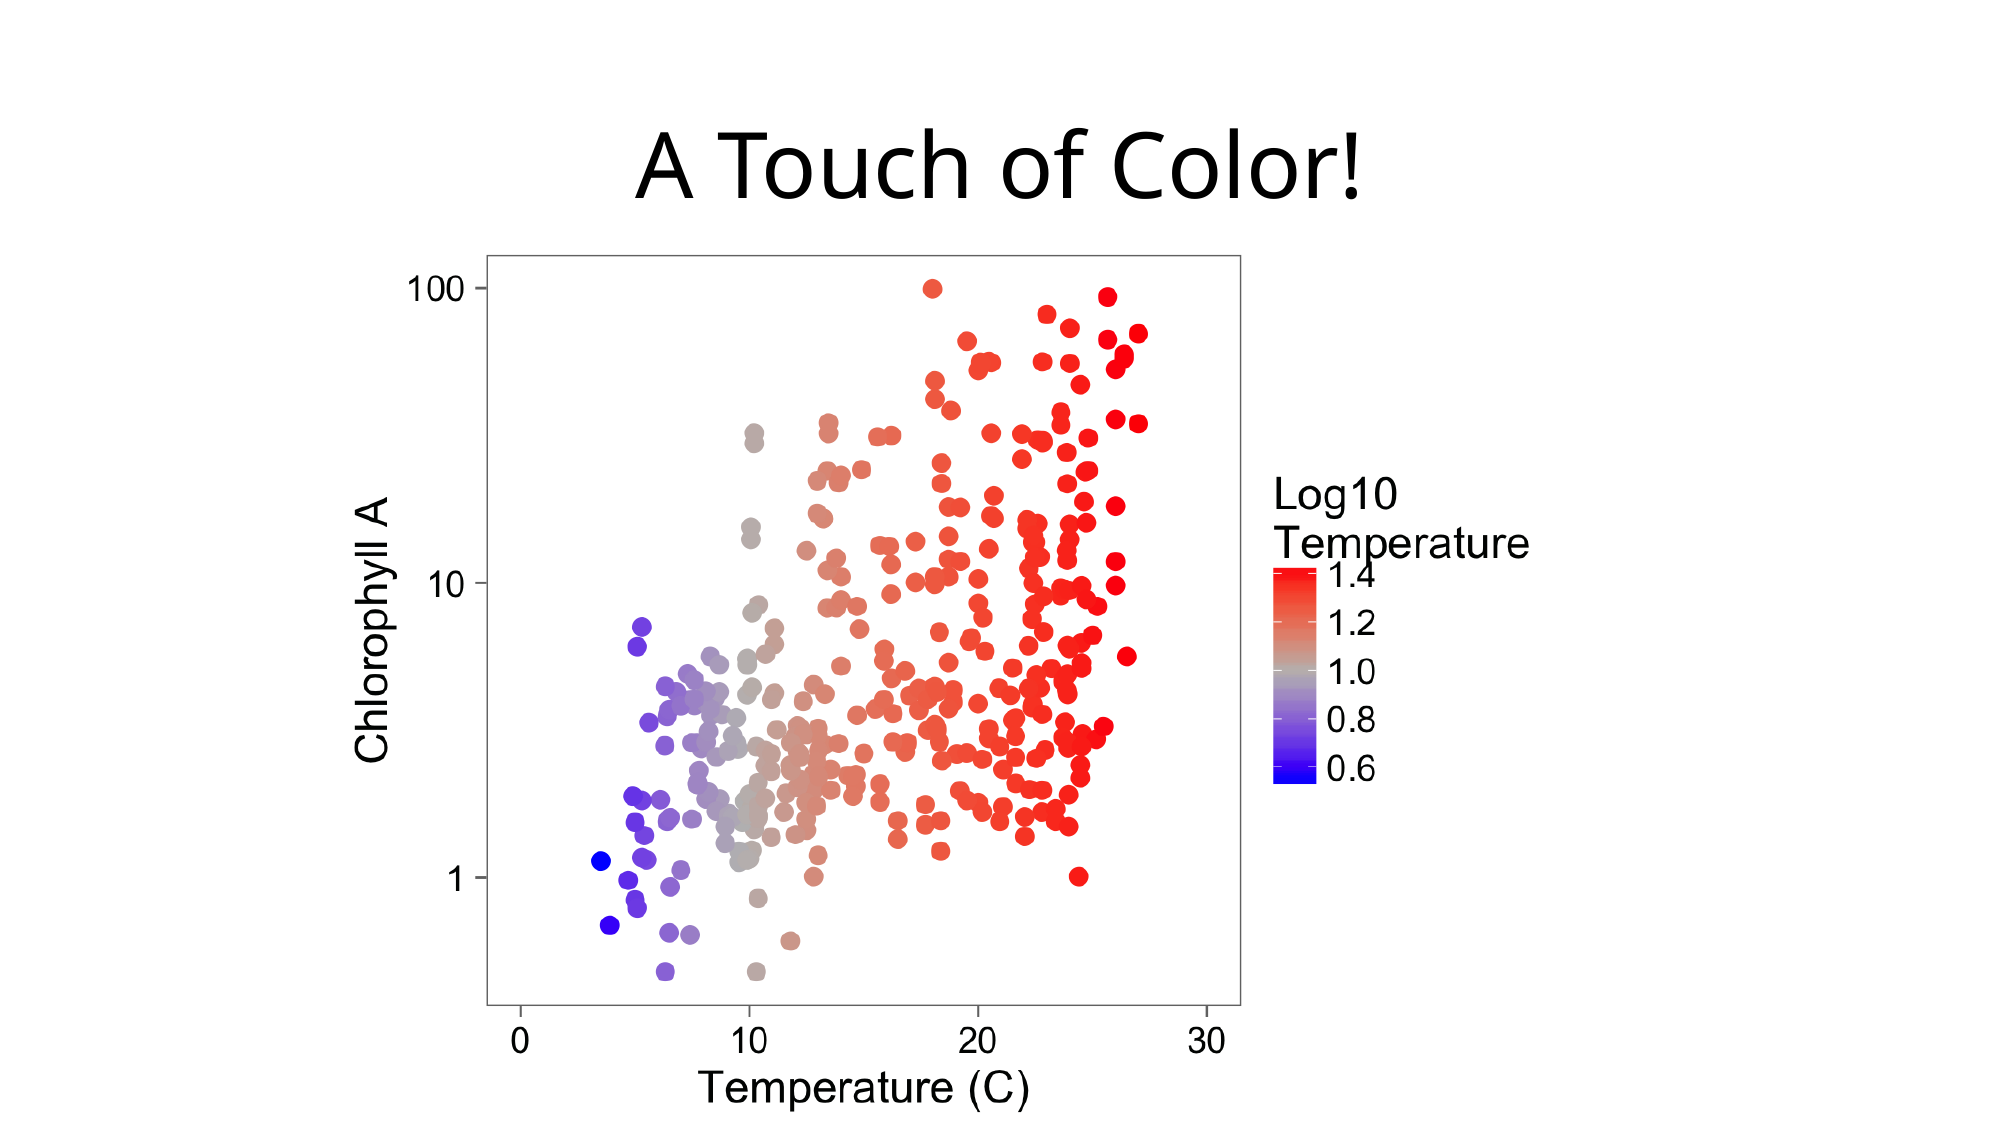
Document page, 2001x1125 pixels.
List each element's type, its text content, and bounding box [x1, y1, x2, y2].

title A Touch of Color! [137, 59, 1863, 278]
picture [324, 232, 1585, 1125]
